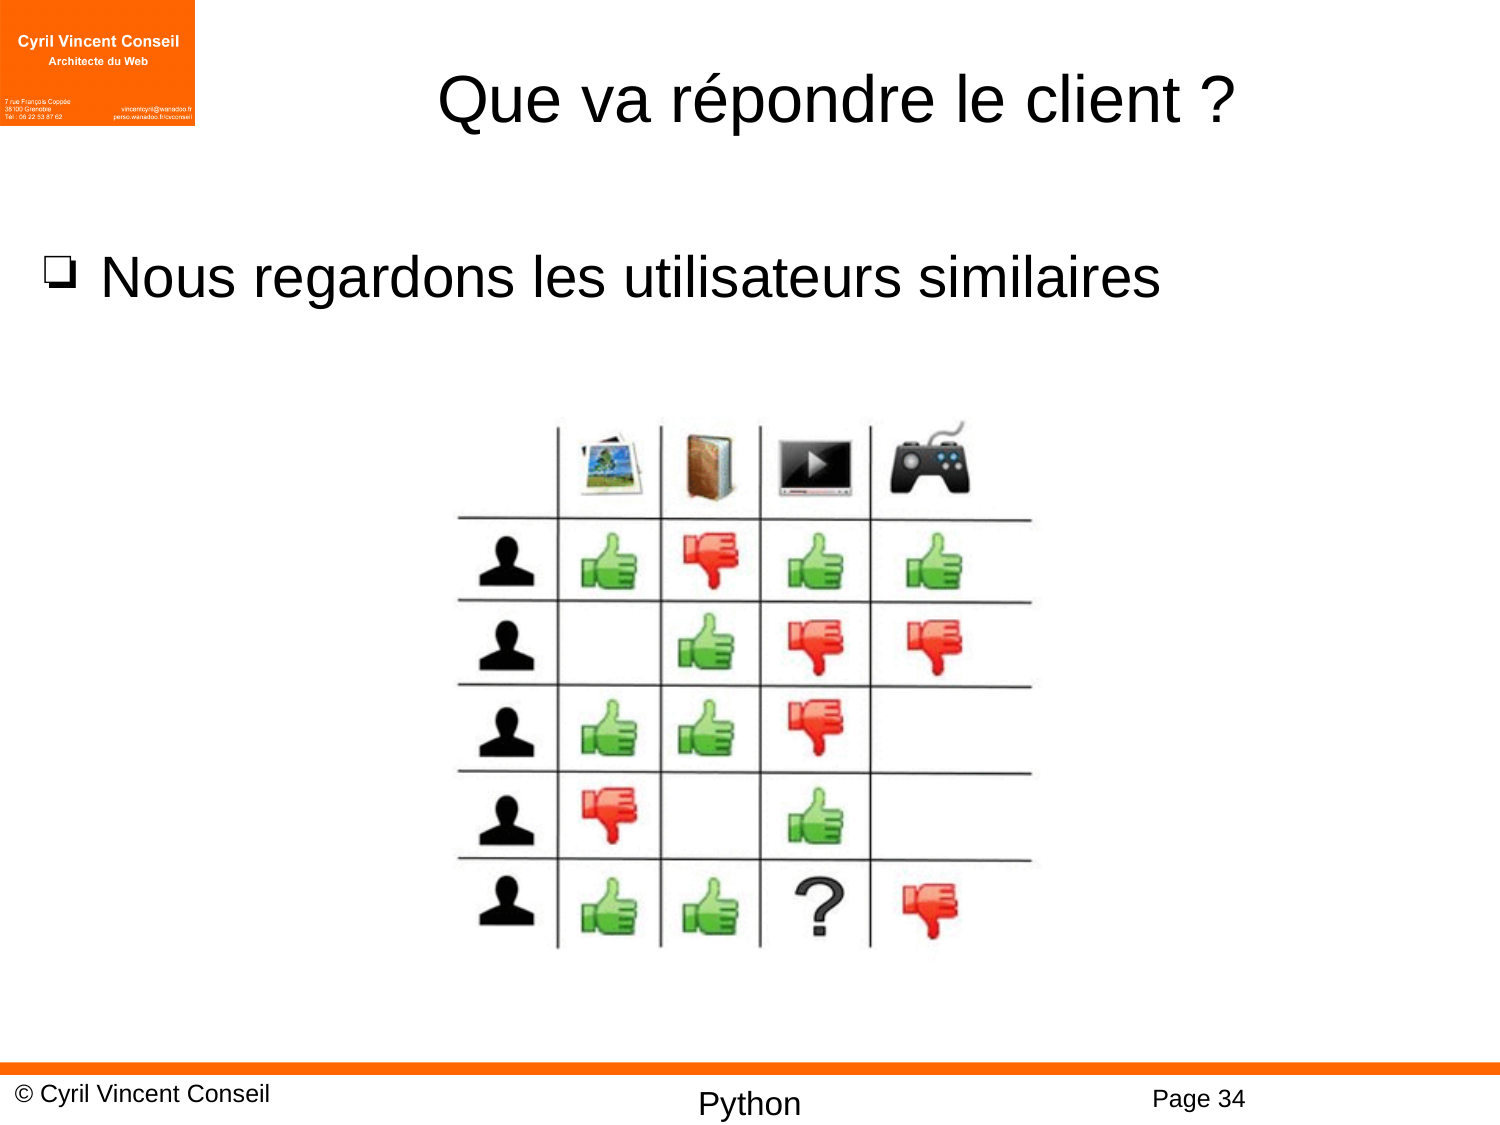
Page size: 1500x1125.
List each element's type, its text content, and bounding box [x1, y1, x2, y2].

list Nous regardons les utilisateurs similaires [29, 231, 1468, 1059]
picture [396, 349, 1101, 1029]
picture [0, 0, 195, 126]
title Que va répondre le client ? [194, 2, 1480, 190]
